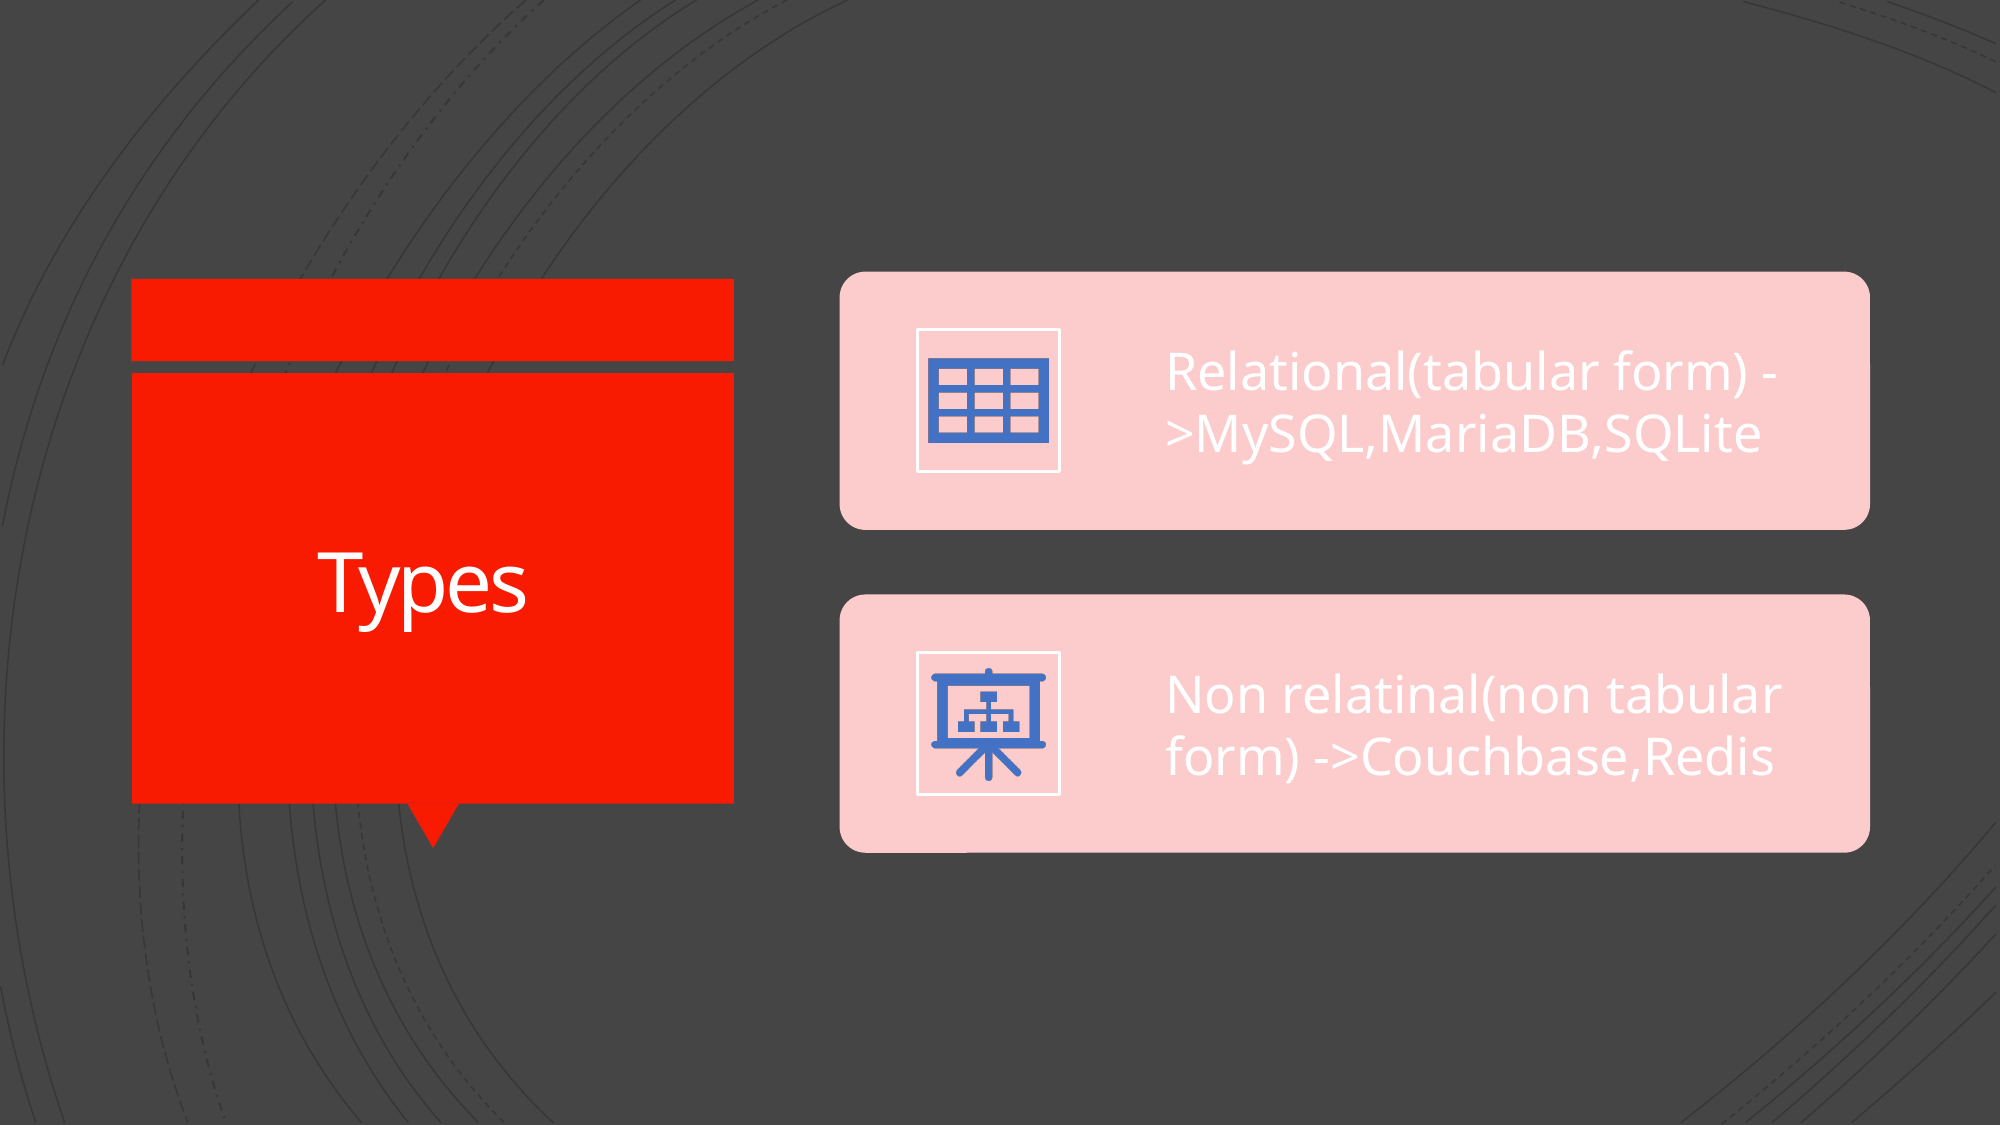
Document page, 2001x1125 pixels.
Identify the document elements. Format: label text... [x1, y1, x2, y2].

title Types [145, 385, 720, 789]
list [839, 131, 1871, 993]
